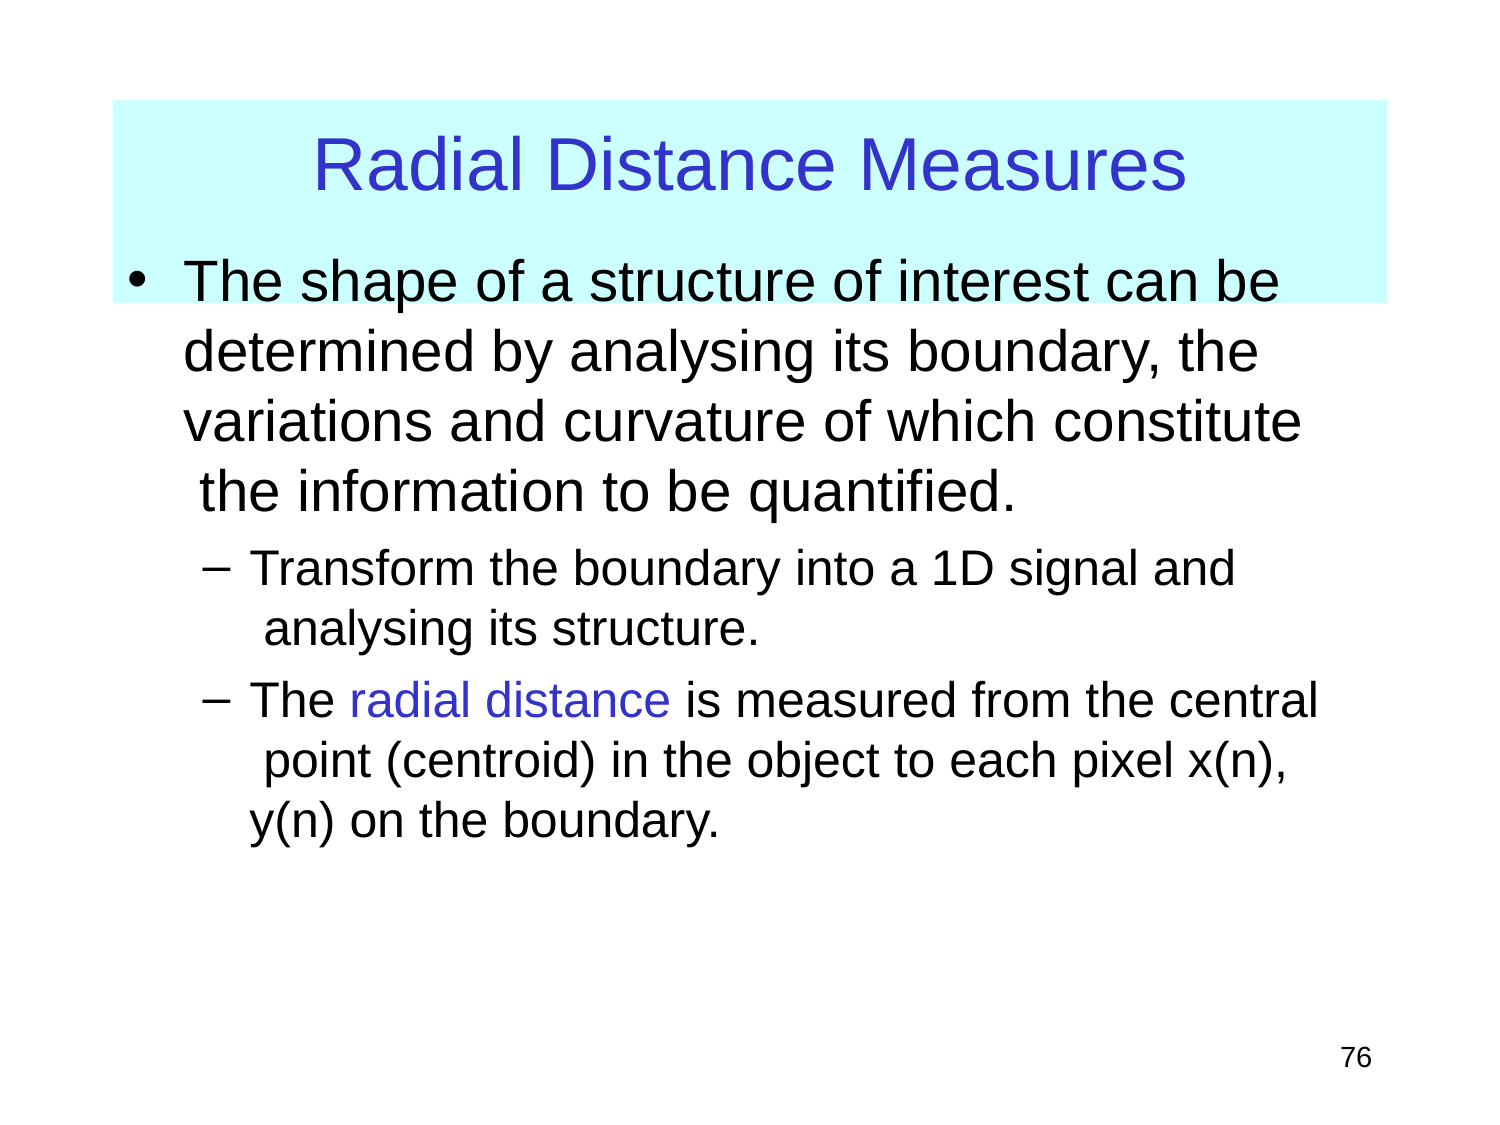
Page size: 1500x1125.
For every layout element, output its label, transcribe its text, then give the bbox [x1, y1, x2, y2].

title Radial Distance Measures [112, 99, 1388, 304]
text_box ‹#› [1333, 1031, 1379, 1073]
text_box The shape of a structure of interest can be determined by analysing its boundary, the variations and curvature of which constitute the information to be quantified. Transform the boundary into a 1D signal and analysing its structure. The radial distance is measured from the central point (centroid) in the object to each pixel x(n), y(n) on the boundary. [125, 240, 1323, 848]
